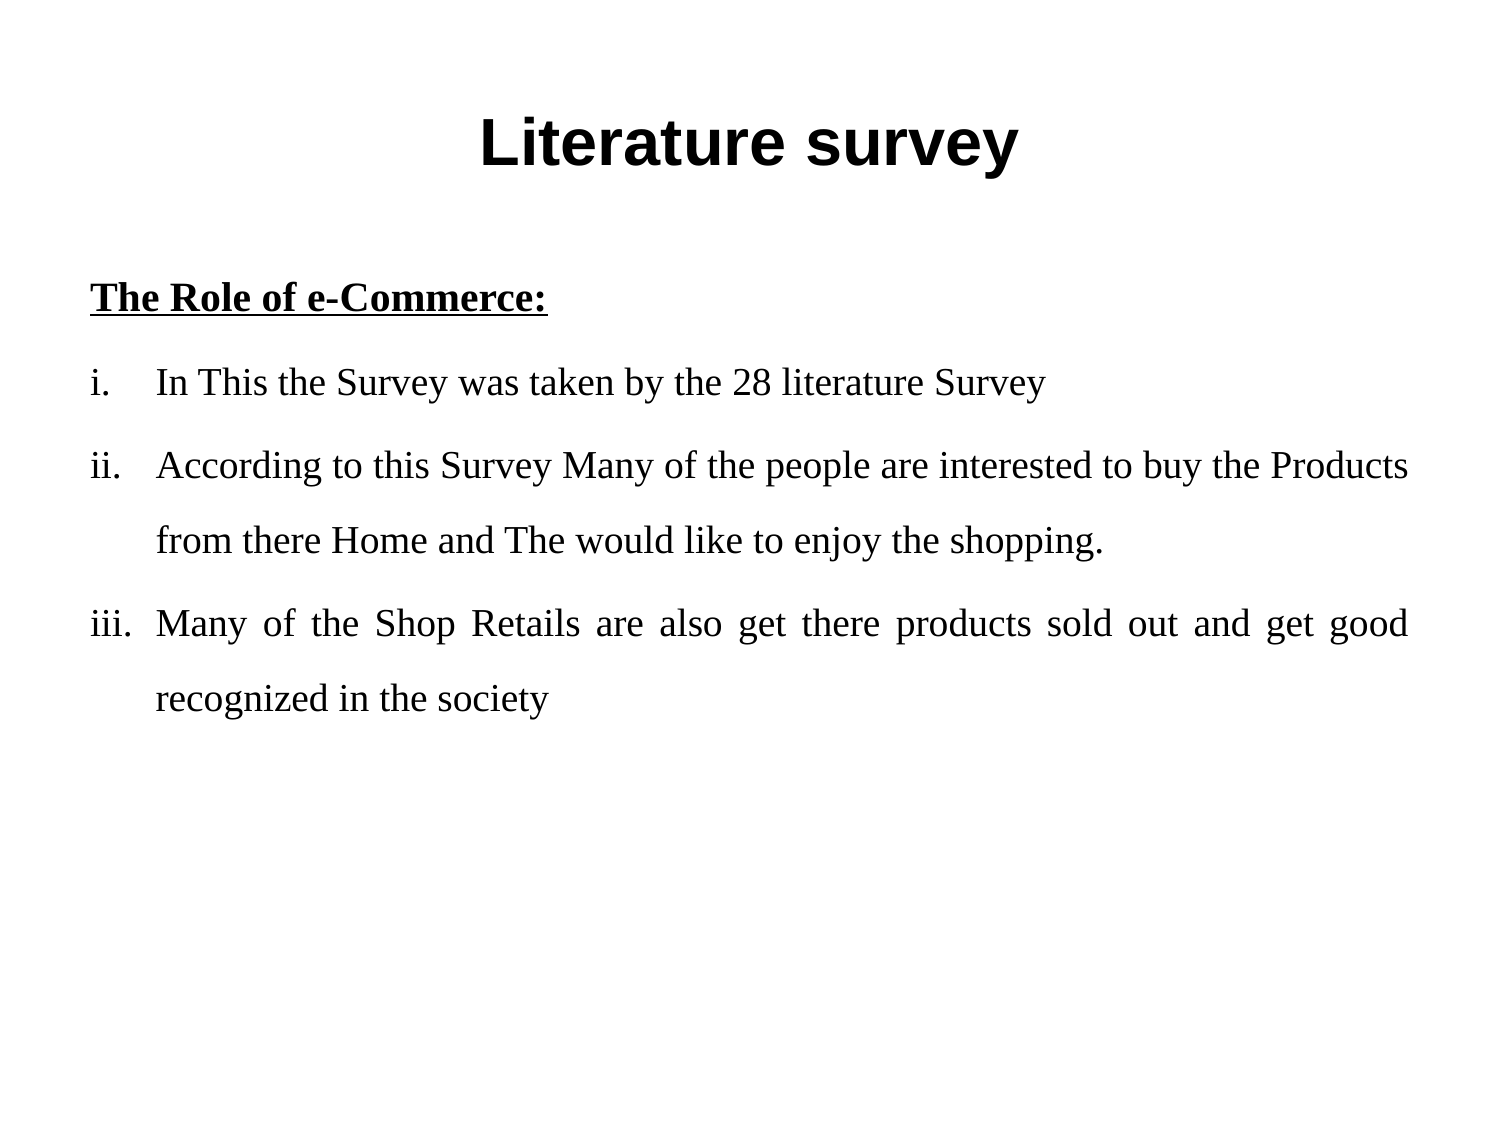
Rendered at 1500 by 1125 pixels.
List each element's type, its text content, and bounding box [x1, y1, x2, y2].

list The Role of e-Commerce: In This the Survey was taken by the 28 literature Survey According to this Survey Many of the people are interested to buy the Products from there Home and The would like to enjoy the shopping. Many of the Shop Retails are also get there products sold out and get good recognized in the society [75, 262, 1425, 1005]
title Literature survey [75, 45, 1425, 233]
